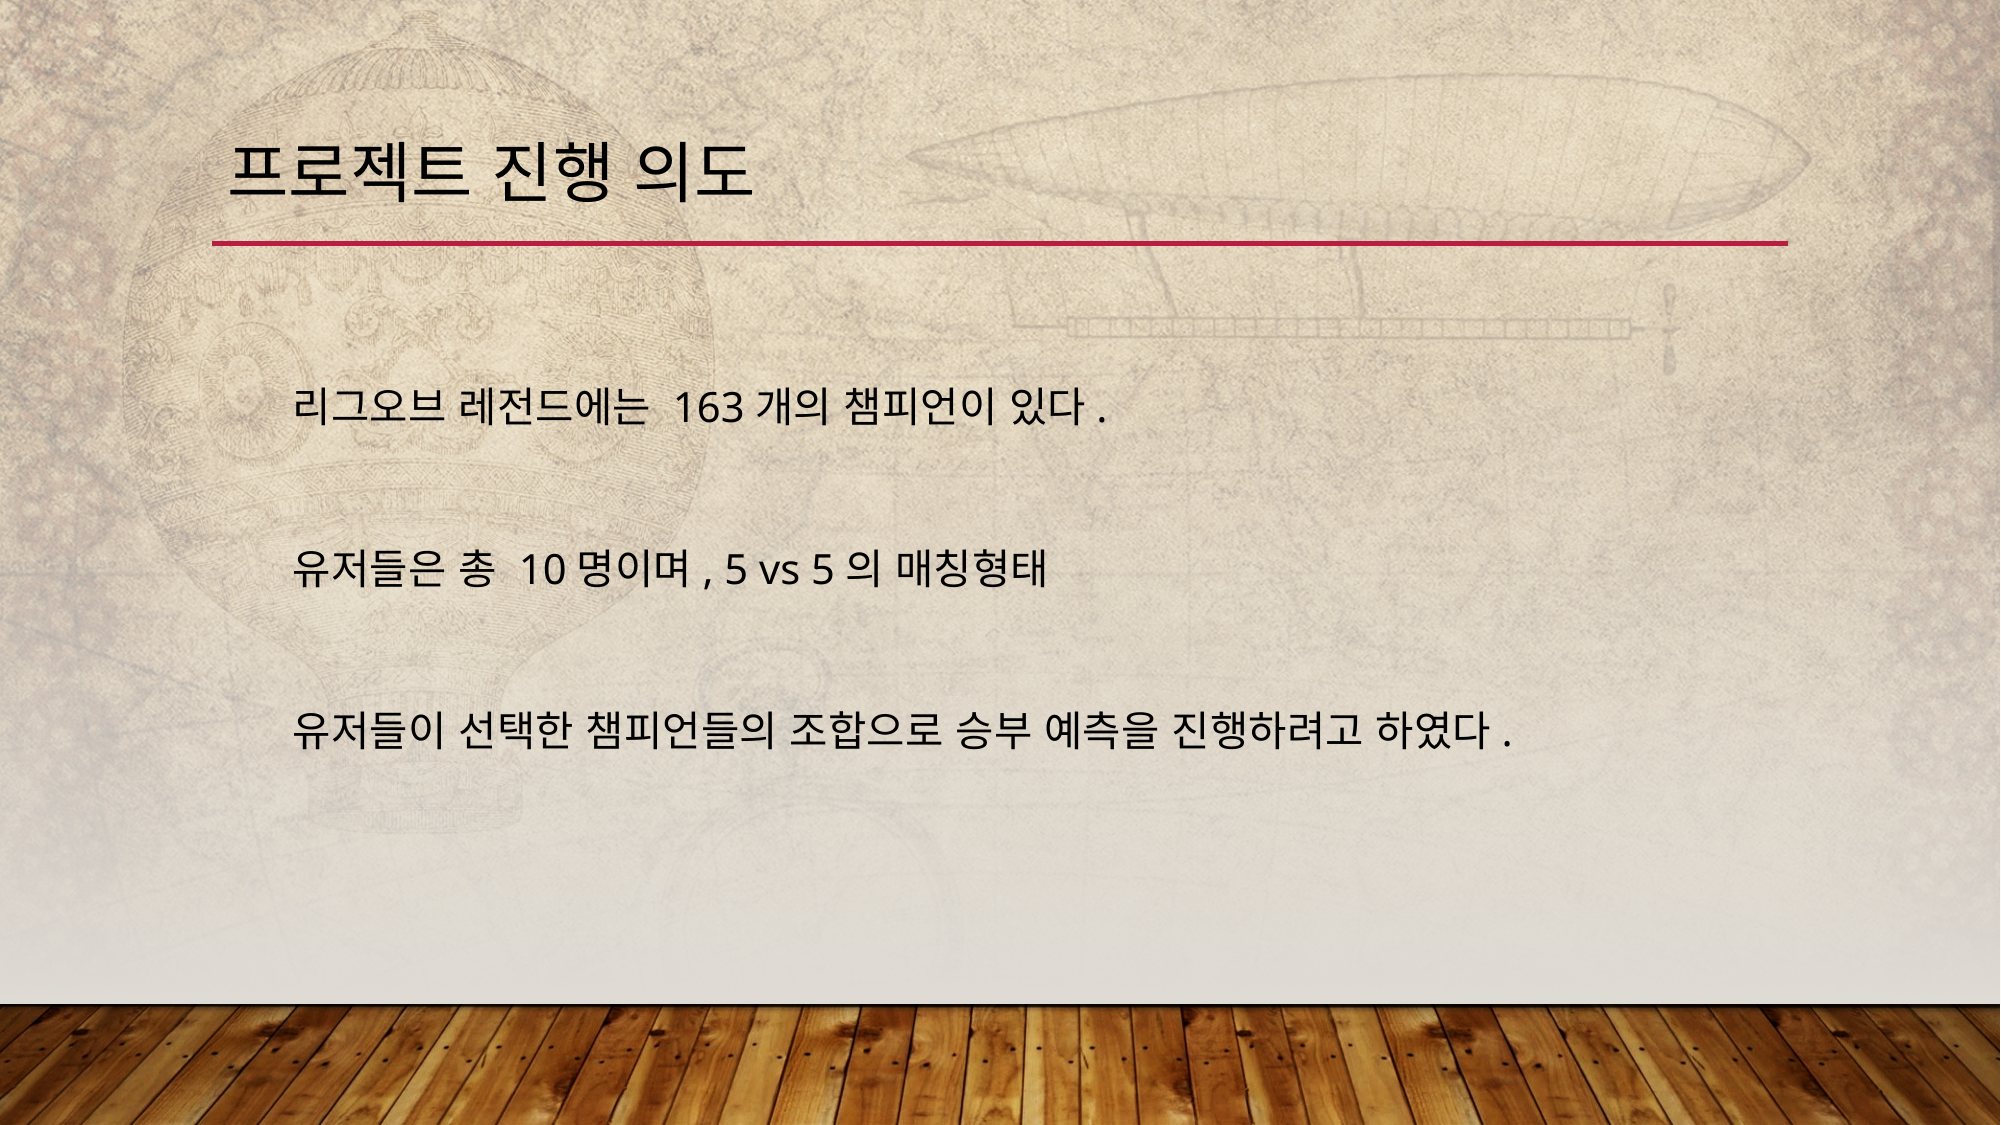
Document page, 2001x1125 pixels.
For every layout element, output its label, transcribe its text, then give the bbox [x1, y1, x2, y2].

list 리그오브 레전드에는 163개의 챔피언이 있다. 유저들은 총 10명이며, 5 vs 5의 매칭형태 유저들이 선택한 챔피언들의 조합으로 승부 예측을 진행하려고 하였다. [277, 305, 1722, 820]
title 프로젝트 진행 의도 [212, 131, 1788, 305]
picture [0, 1004, 2000, 1125]
